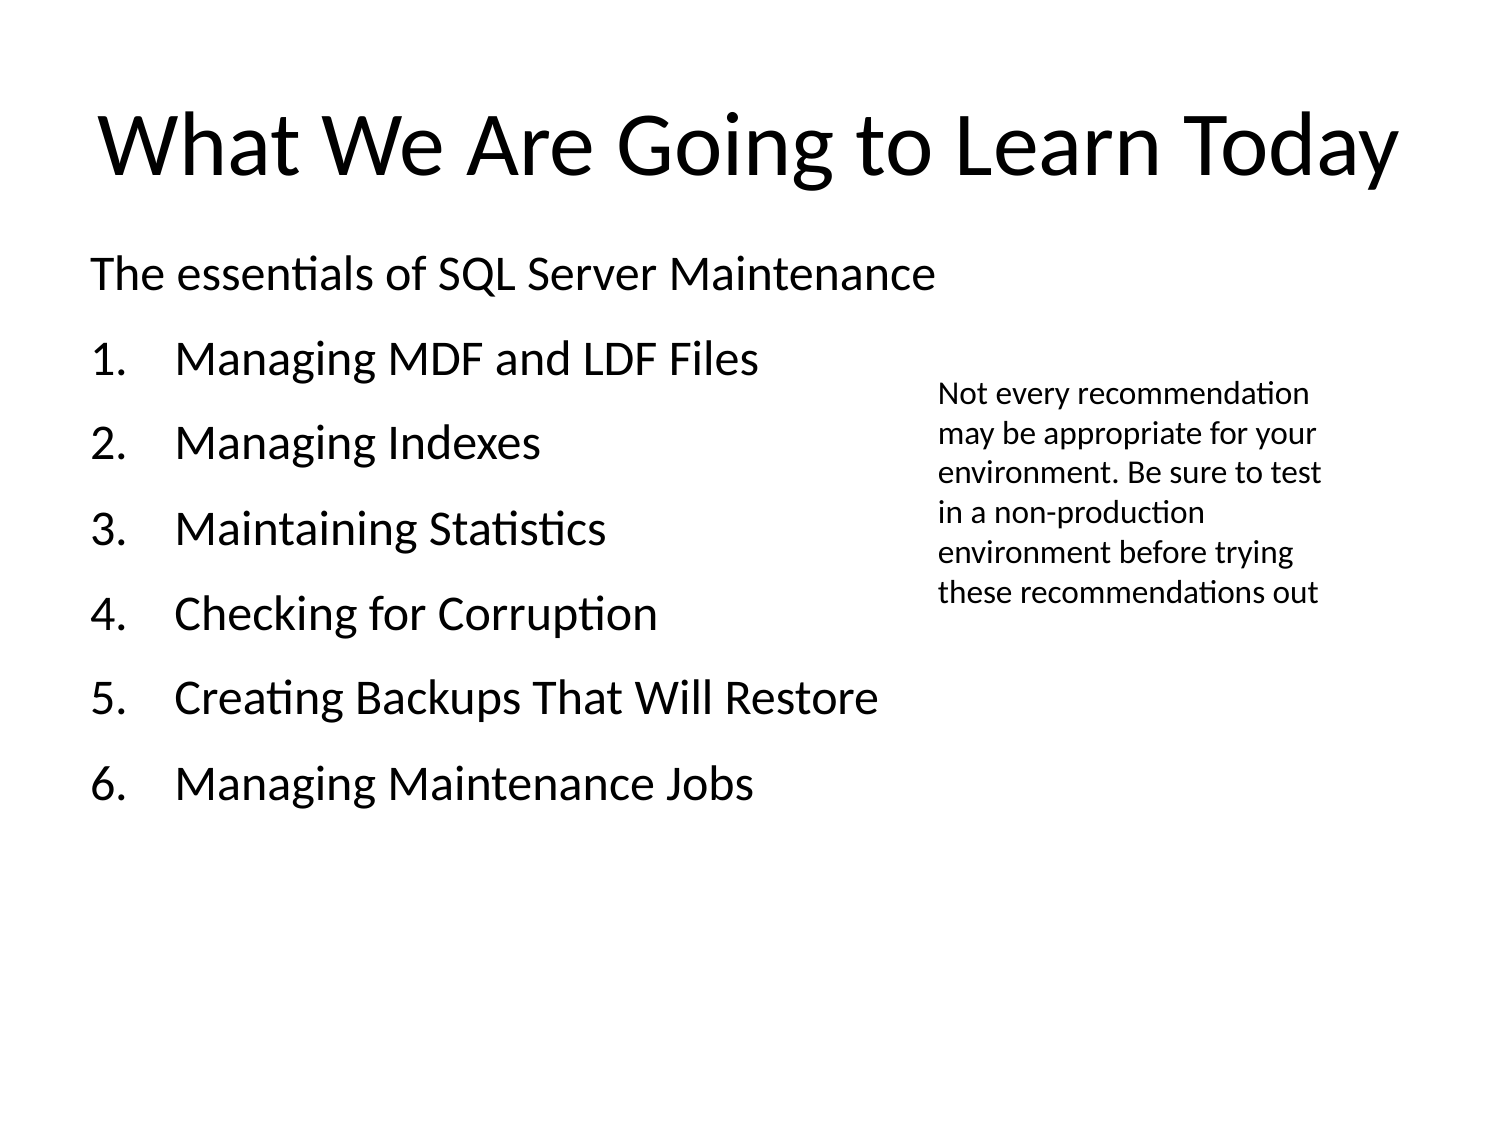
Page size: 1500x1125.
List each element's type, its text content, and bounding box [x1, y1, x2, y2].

list The essentials of SQL Server Maintenance Managing MDF and LDF Files Managing Indexes Maintaining Statistics Checking for Corruption Creating Backups That Will Restore Managing Maintenance Jobs [74, 232, 1426, 886]
text_box Not every recommendation may be appropriate for your environment. Be sure to test in a non-production environment before trying these recommendations out. [923, 363, 1349, 618]
title What We Are Going to Learn Today [74, 44, 1426, 232]
